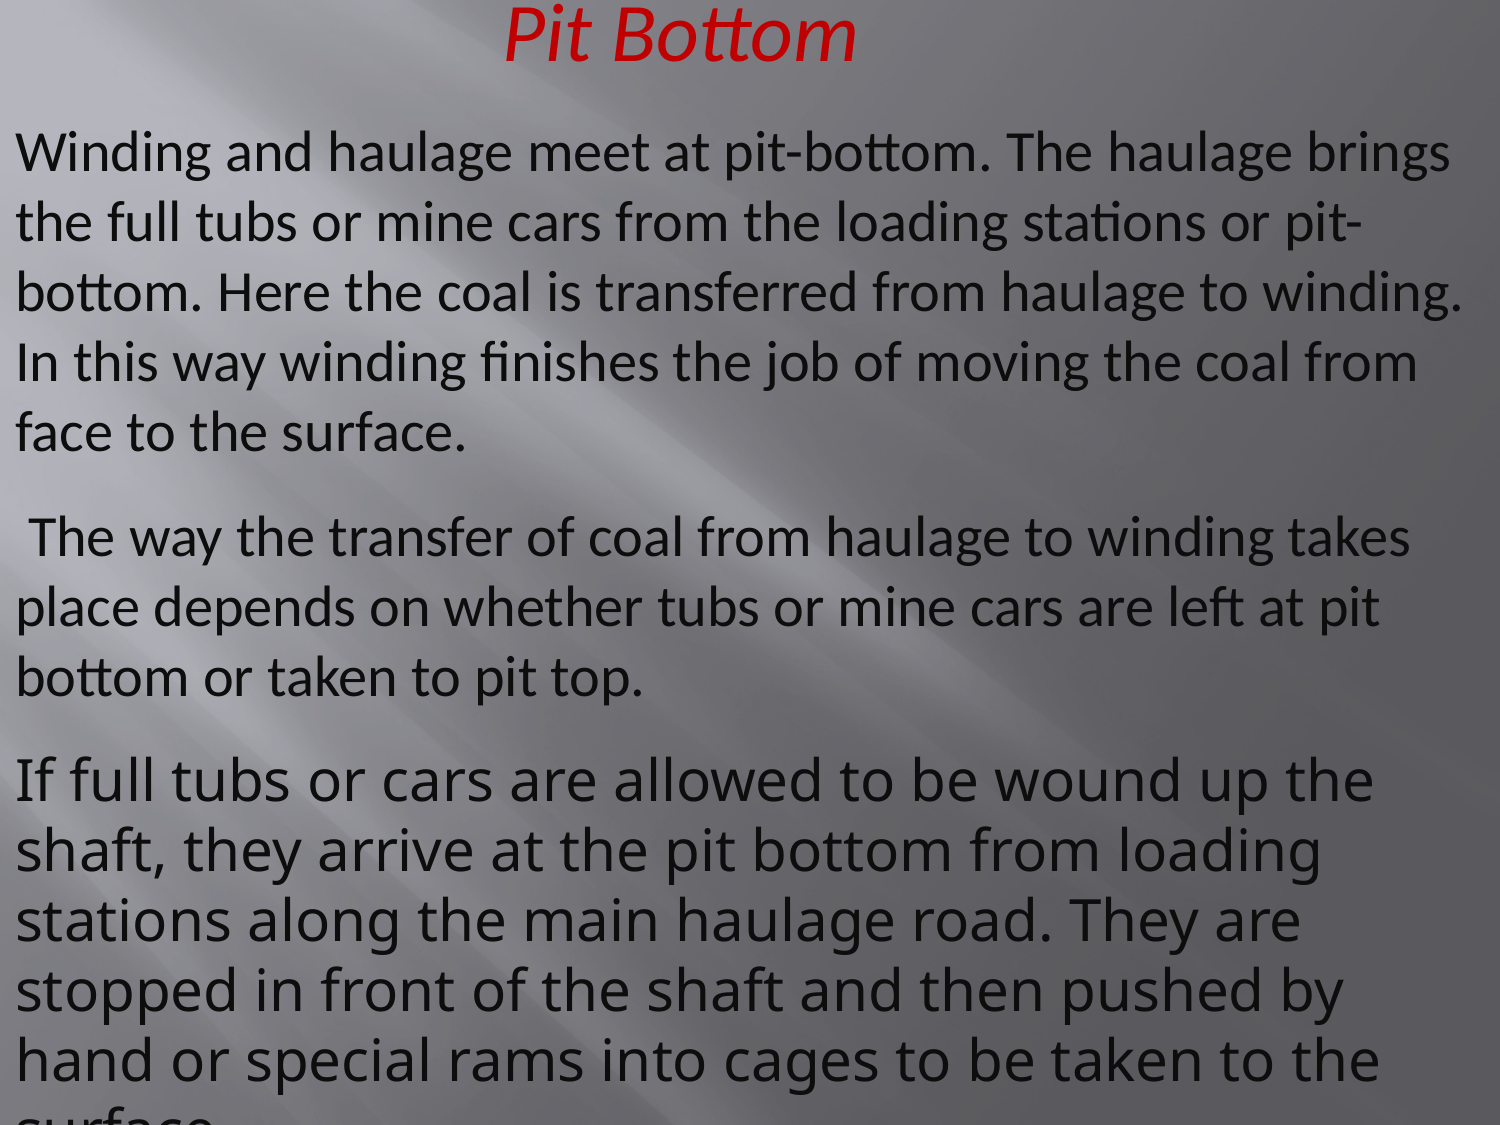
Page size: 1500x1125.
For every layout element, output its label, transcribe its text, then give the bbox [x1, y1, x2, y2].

text_box Pit Bottom Winding and haulage meet at pit-bottom. The haulage brings the full tubs or mine cars from the loading stations or pit- bottom. Here the coal is transferred from haulage to winding. In this way winding finishes the job of moving the coal from face to the surface. The way the transfer of coal from haulage to winding takes place depends on whether tubs or mine cars are left at pit bottom or taken to pit top. If full tubs or cars are allowed to be wound up the shaft, they arrive at the pit bottom from loading stations along the main haulage road. They are stopped in front of the shaft and then pushed by hand or special rams into cages to be taken to the surface. [0, 0, 1500, 1125]
